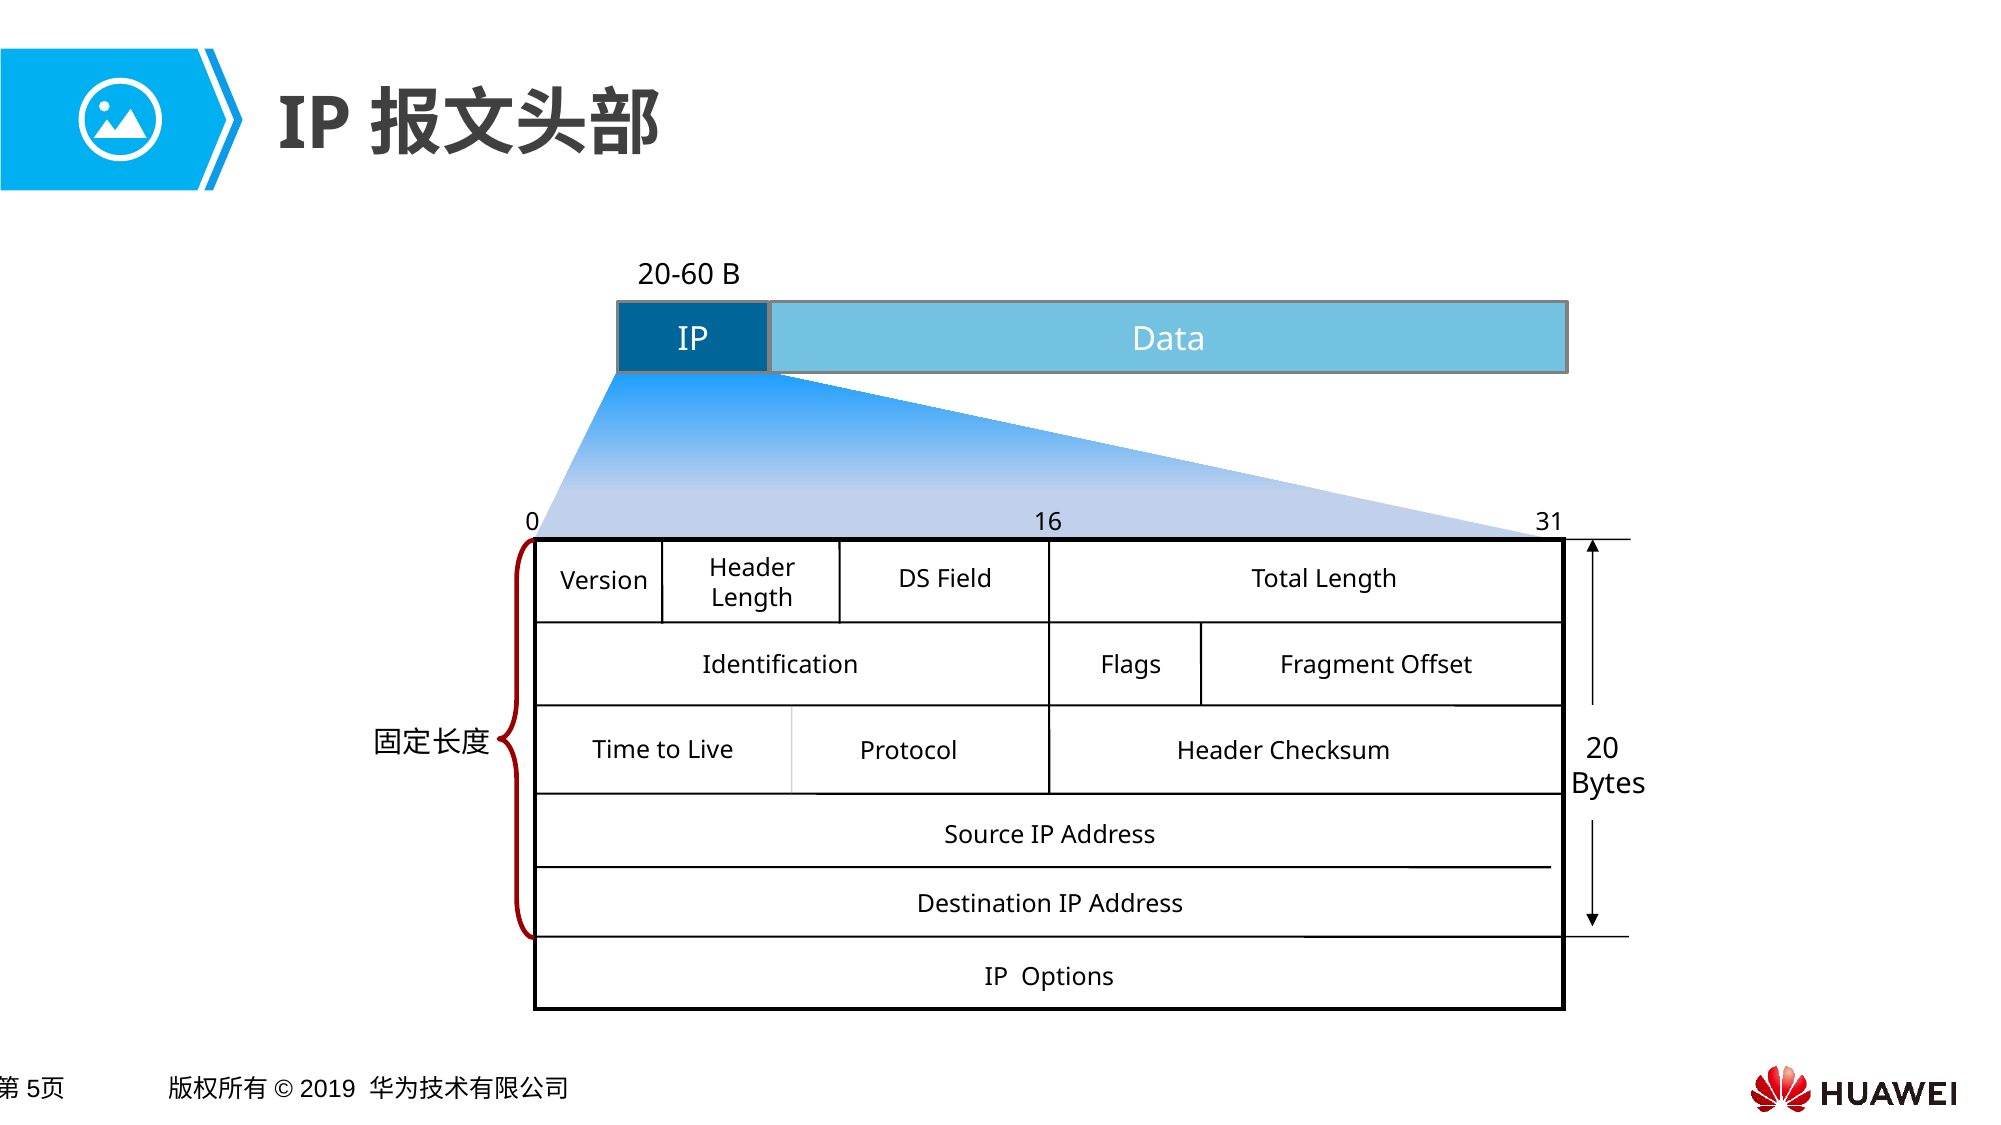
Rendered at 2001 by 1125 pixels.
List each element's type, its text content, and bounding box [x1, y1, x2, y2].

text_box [339, 247, 1709, 1010]
title IP报文头部 [261, 67, 1875, 173]
picture [1751, 1066, 1956, 1112]
